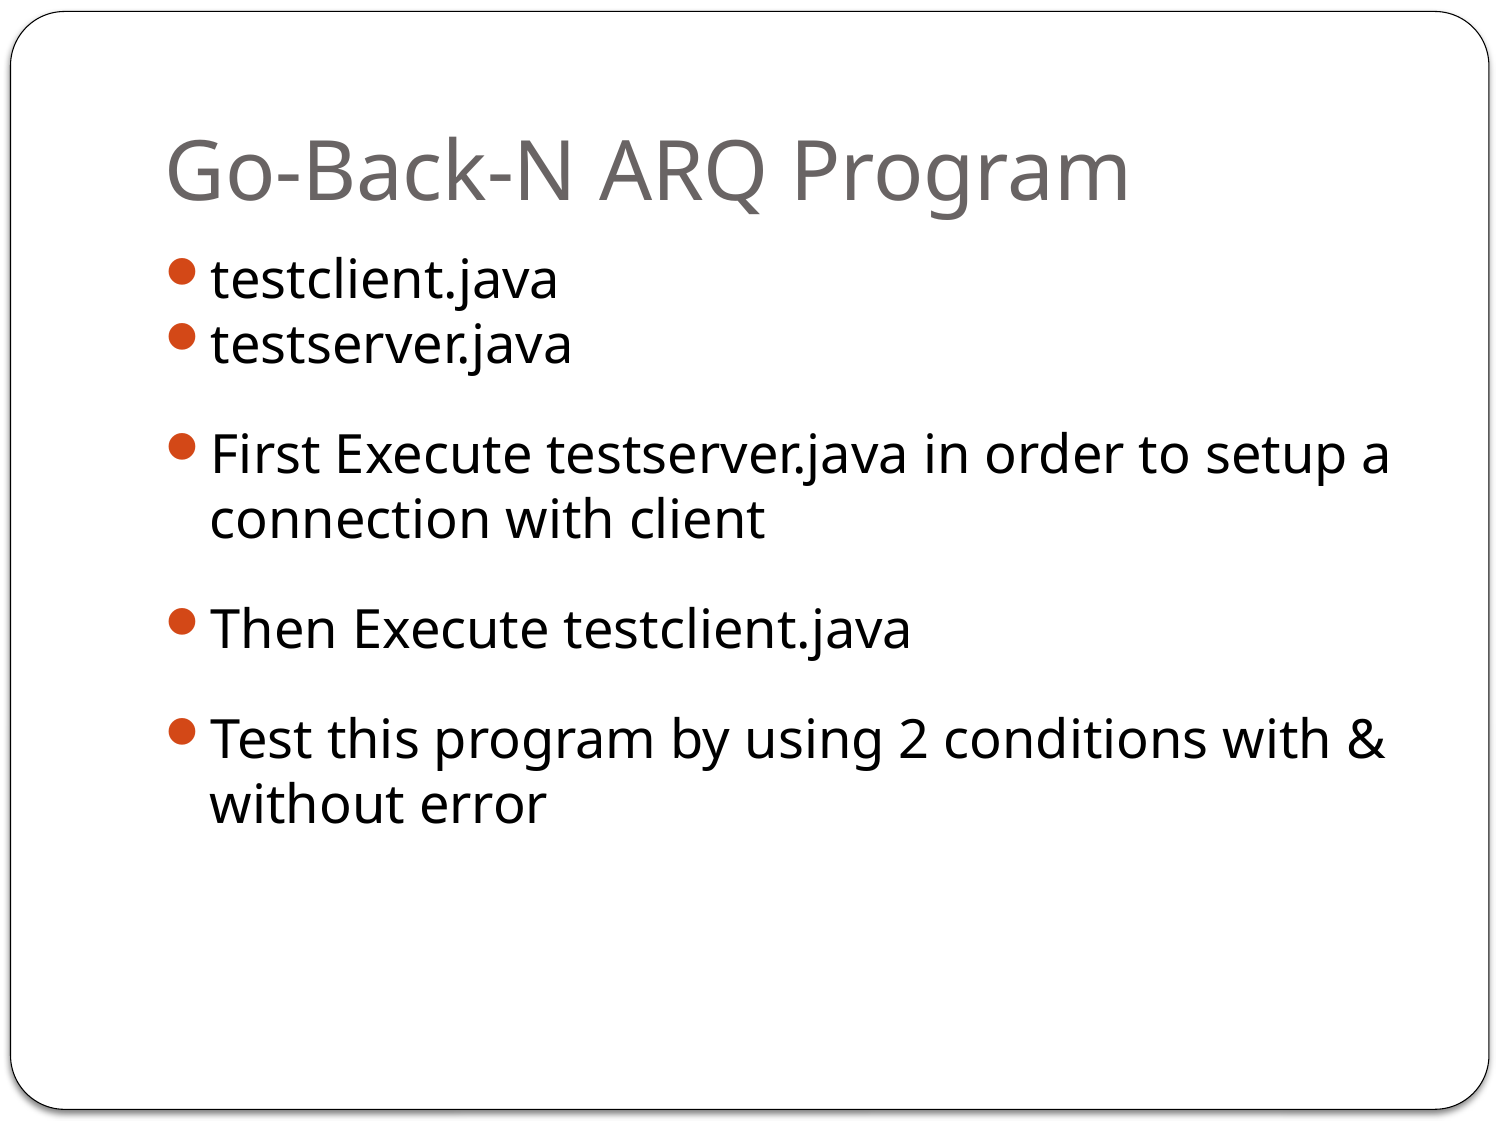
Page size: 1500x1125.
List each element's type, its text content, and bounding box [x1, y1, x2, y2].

text_box Go-Back-N ARQ Program [149, 45, 1425, 233]
text_box testclient.java testserver.java First Execute testserver.java in order to setup a connection with client Then Execute testclient.java Test this program by using 2 conditions with & without error [149, 237, 1425, 988]
